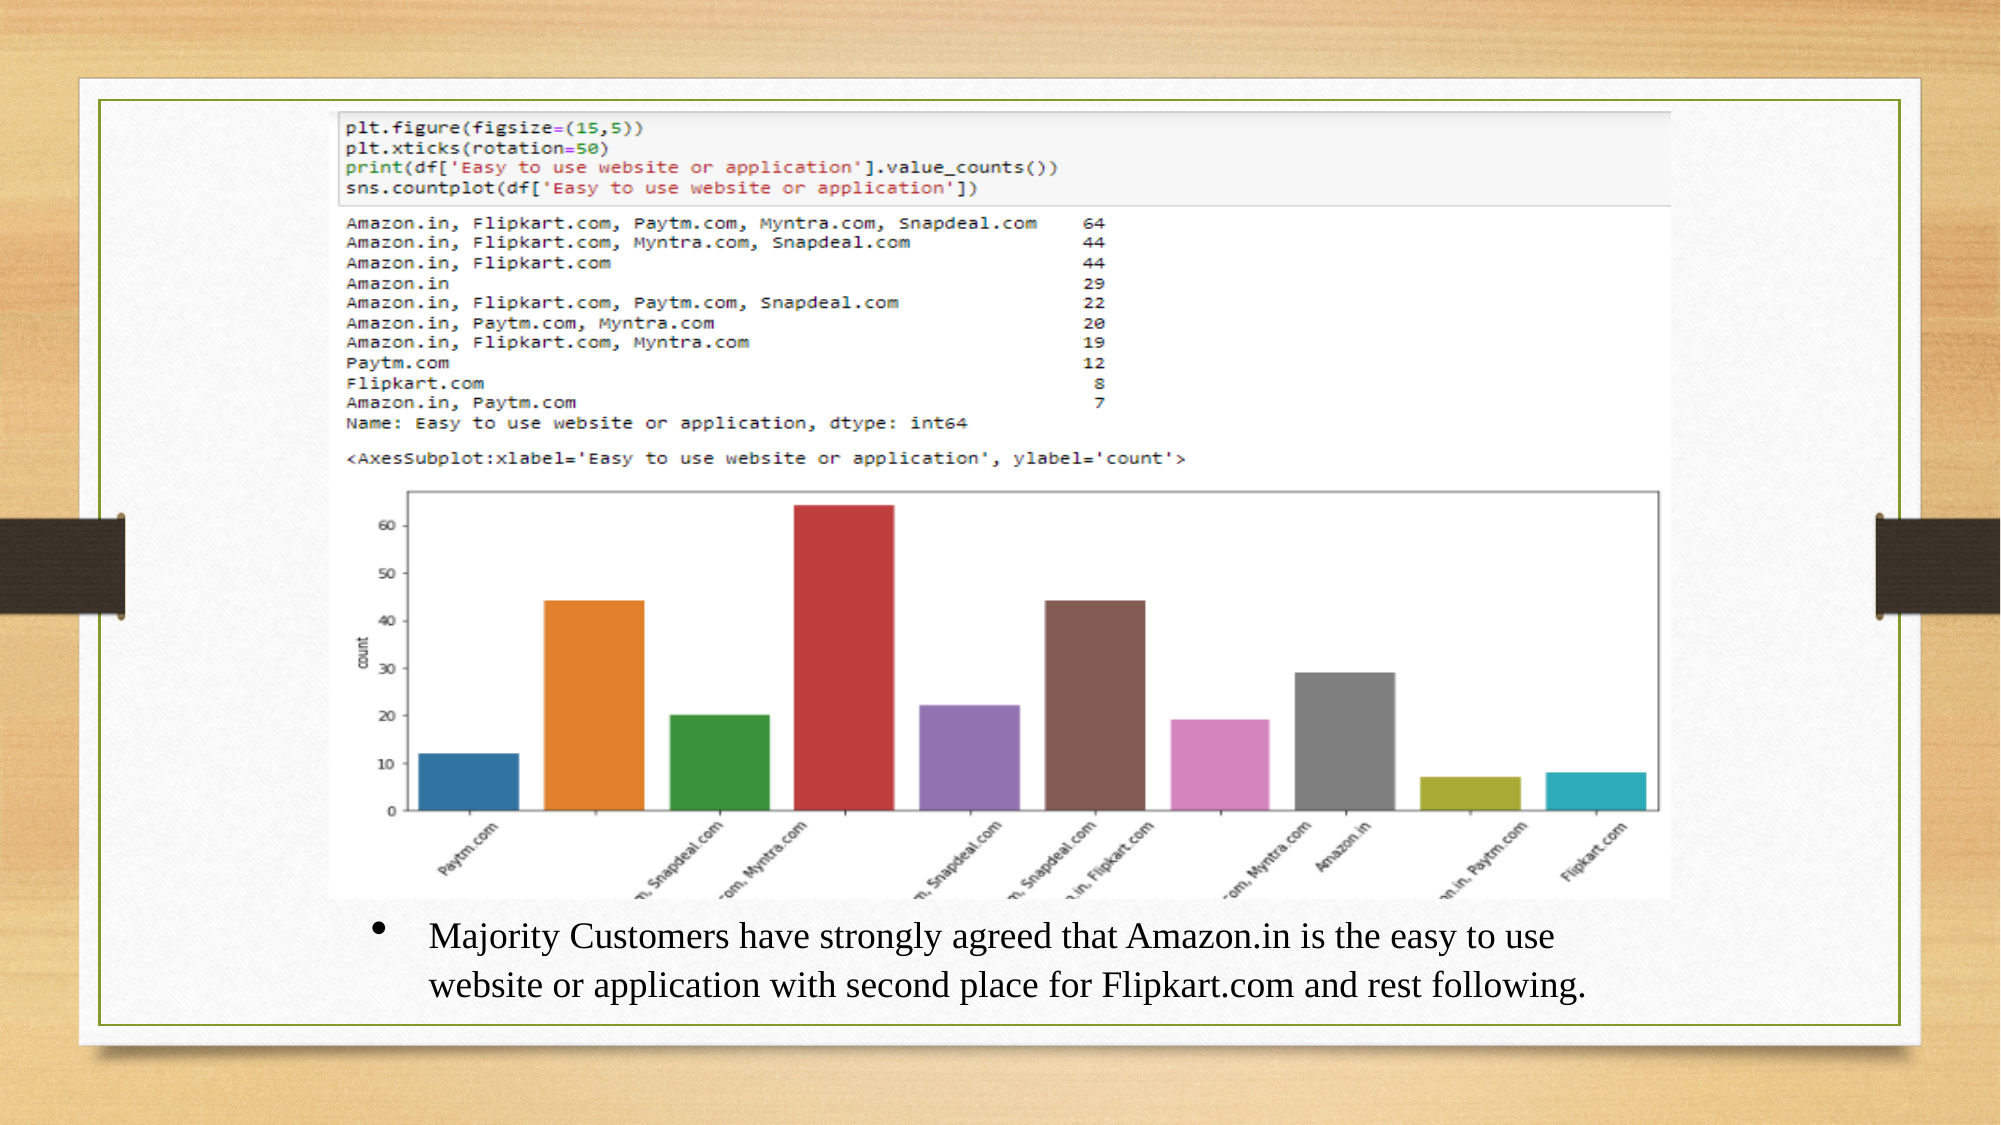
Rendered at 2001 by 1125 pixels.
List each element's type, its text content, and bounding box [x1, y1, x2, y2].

picture [0, 0, 2001, 1125]
text_box Majority Customers have strongly agreed that Amazon.in is the easy to use website or application with second place for Flipkart.com and rest following. [357, 899, 1643, 1013]
